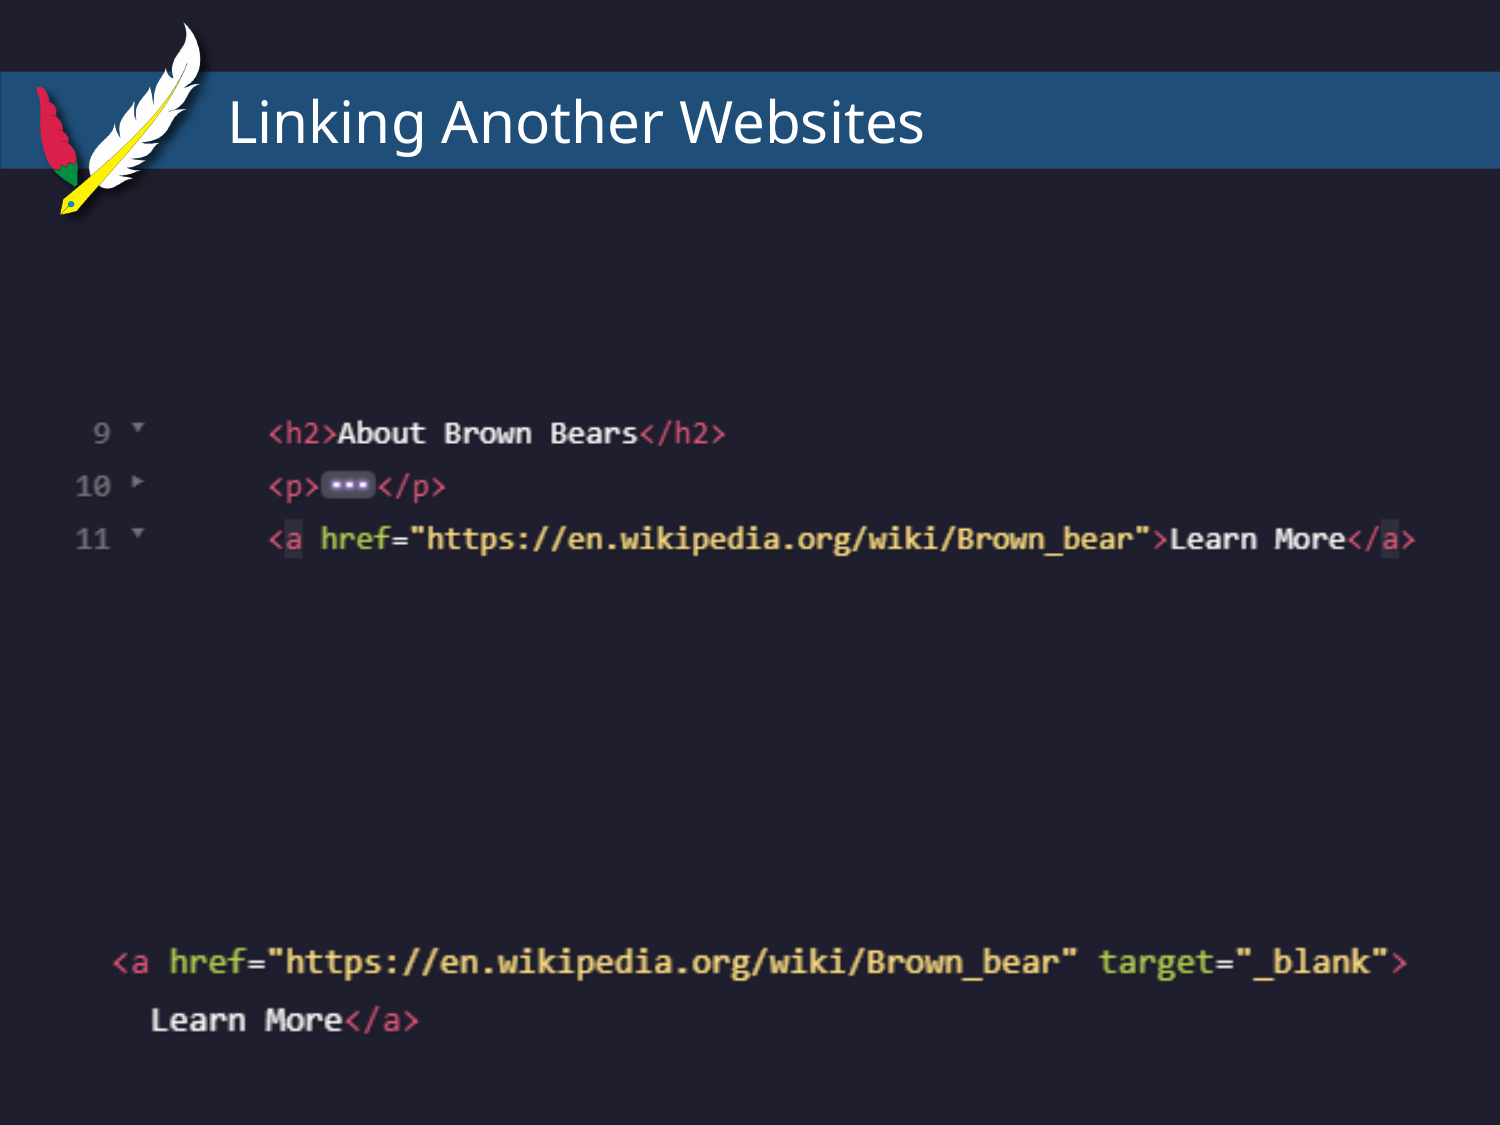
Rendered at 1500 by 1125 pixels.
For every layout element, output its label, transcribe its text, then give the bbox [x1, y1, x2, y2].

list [43, 405, 1466, 568]
picture [1, 1, 242, 242]
picture [78, 926, 1454, 1057]
title Linking Another Websites [212, 85, 1397, 156]
